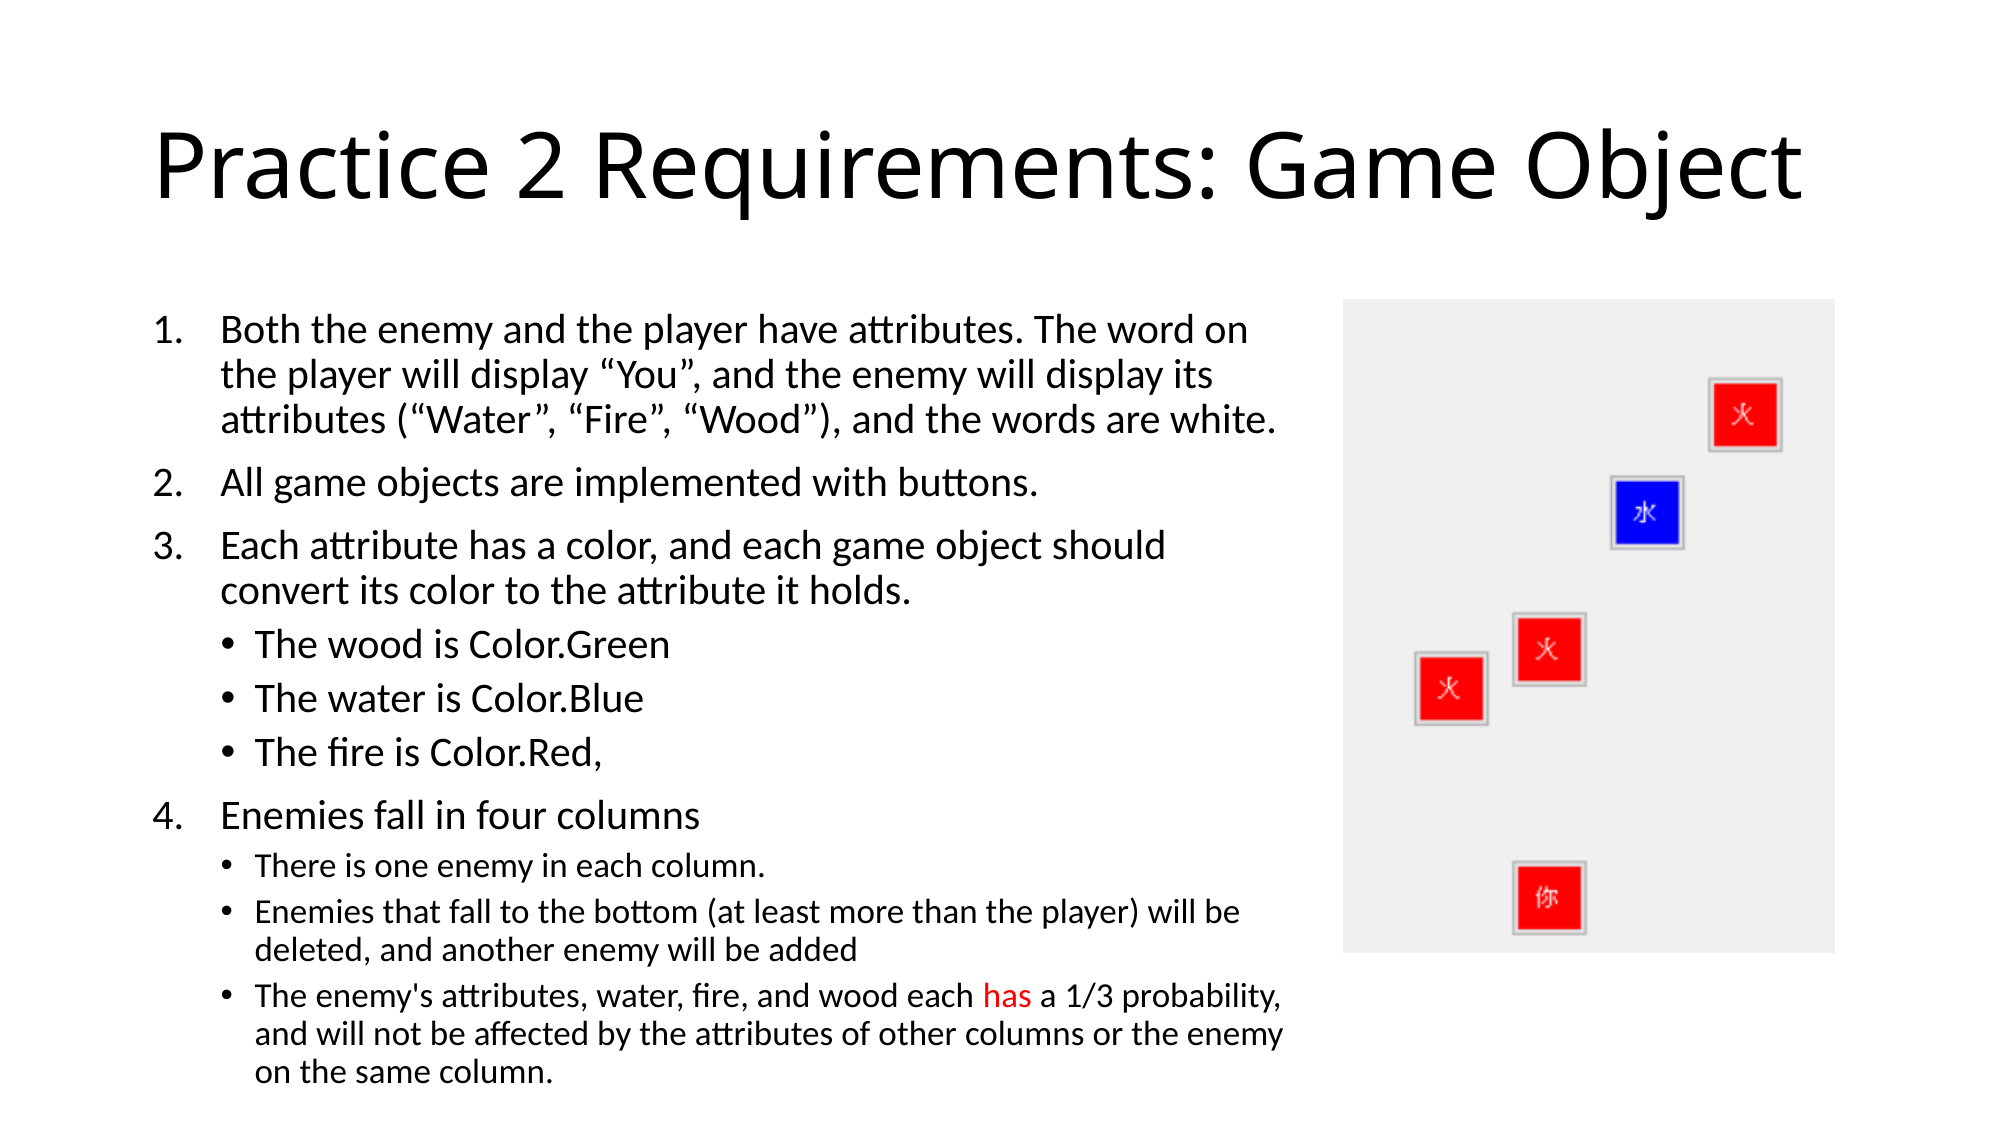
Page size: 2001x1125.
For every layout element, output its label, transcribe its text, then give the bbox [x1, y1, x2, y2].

list Both the enemy and the player have attributes. The word on the player will display “You”, and the enemy will display its attributes (“Water”, “Fire”, “Wood”), and the words are white. All game objects are implemented with buttons. Each attribute has a color, and each game object should convert its color to the attribute it holds. The wood is Color.Green The water is Color.Blue The fire is Color.Red, Enemies fall in four columns There is one enemy in each column. Enemies that fall to the bottom (at least more than the player) will be deleted, and another enemy will be added The enemy's attributes, water, fire, and wood each has a 1/3 probability, and will not be affected by the attributes of other columns or the enemy on the same column. [137, 299, 1304, 1114]
title Practice 2 Requirements: Game Object [137, 59, 1863, 278]
picture [1343, 299, 1835, 953]
